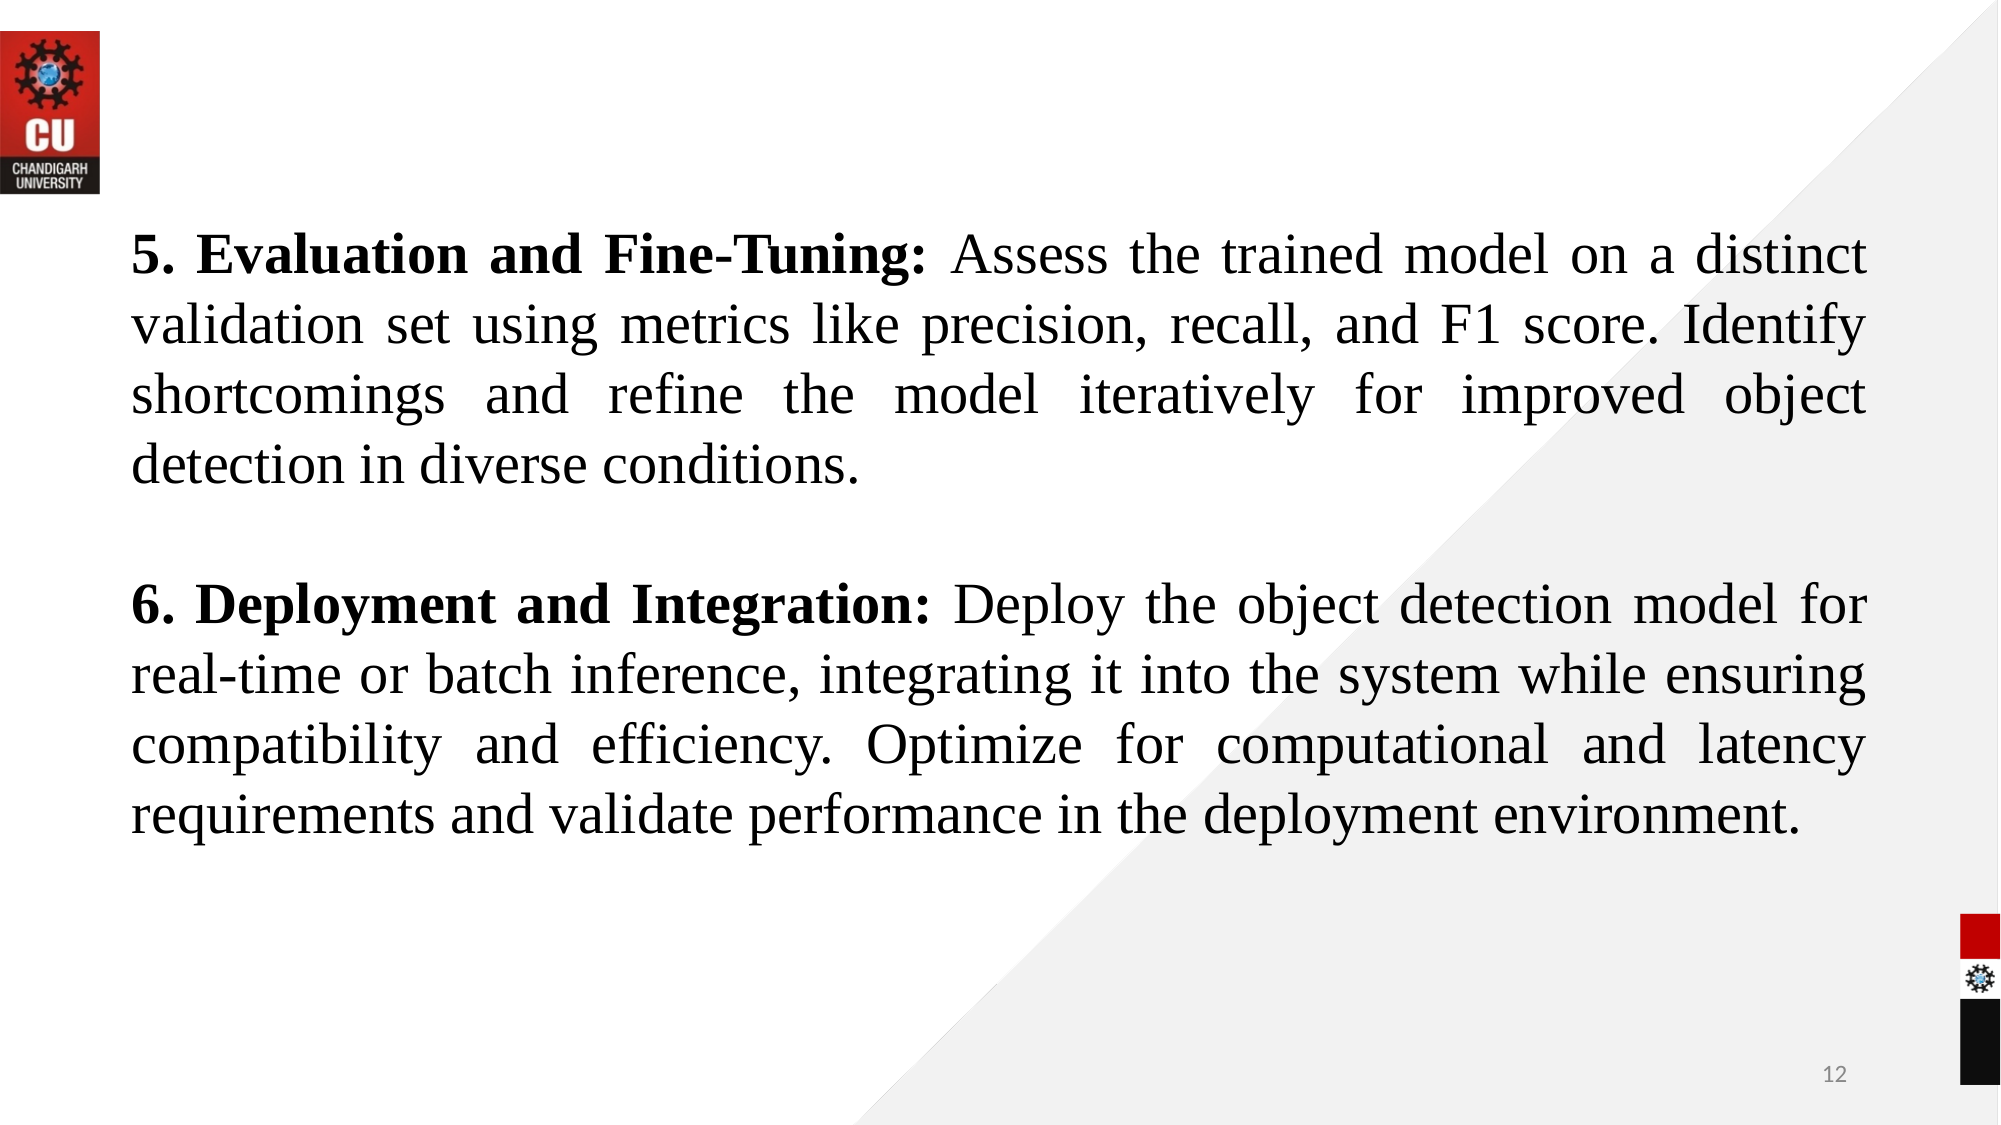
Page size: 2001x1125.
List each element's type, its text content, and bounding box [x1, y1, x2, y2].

picture [0, 0, 2001, 1125]
text_box 5. Evaluation and Fine-Tuning: Assess the trained model on a distinct validation set using metrics like precision, recall, and F1 score. Identify shortcomings and refine the model iteratively for improved object detection in diverse conditions. 6. Deployment and Integration: Deploy the object detection model for real-time or batch inference, integrating it into the system while ensuring compatibility and efficiency. Optimize for computational and latency requirements and validate performance in the deployment environment. [117, 208, 1883, 853]
slide_number 12 [1412, 1042, 1863, 1103]
